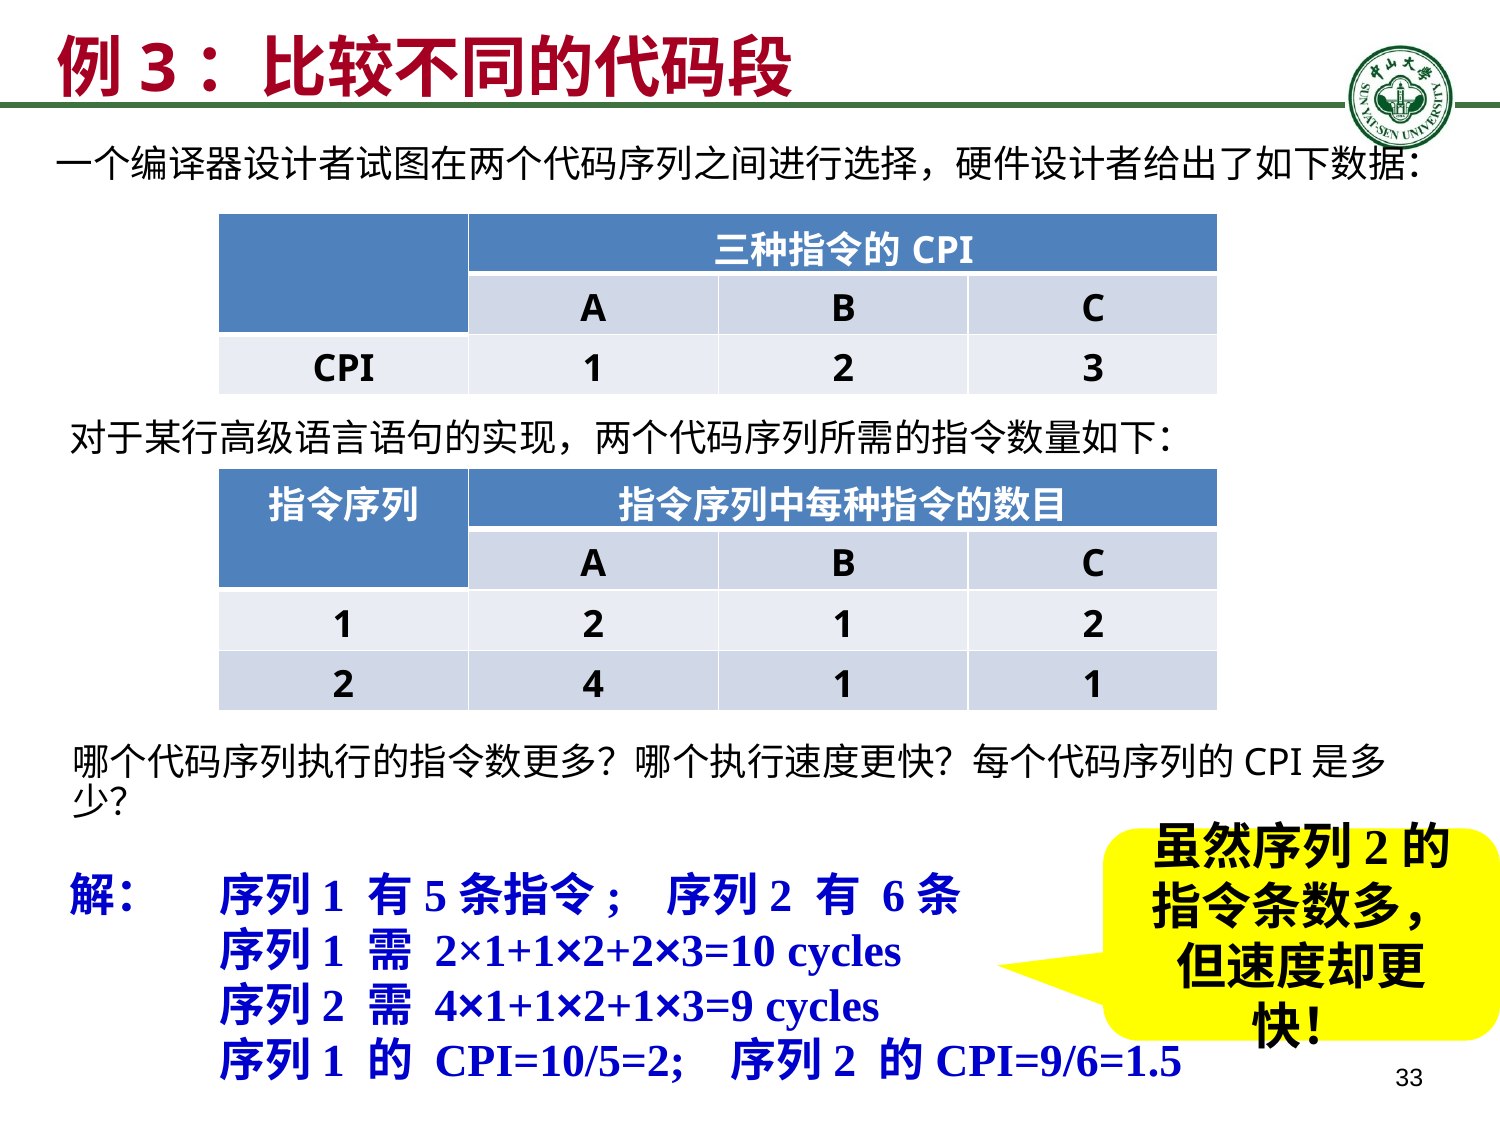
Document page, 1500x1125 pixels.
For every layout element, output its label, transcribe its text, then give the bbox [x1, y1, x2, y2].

table_cell 2 [969, 591, 1217, 650]
table_cell CPI [219, 337, 468, 394]
table_cell 2 [719, 335, 967, 394]
table_cell B [719, 532, 967, 589]
text_box 一个编译器设计者试图在两个代码序列之间进行选择，硬件设计者给出了如下数据： [41, 137, 1461, 193]
table_header 指令序列中每种指令的数目 [469, 469, 1217, 526]
table_header 指令序列 [219, 469, 468, 587]
table_cell B [719, 276, 967, 334]
text_box 虽然序列2的指令条数多，但速度却更快！ [995, 826, 1500, 1043]
table_cell A [469, 532, 718, 589]
table_cell 3 [969, 335, 1217, 394]
table_cell C [969, 532, 1217, 589]
table_cell 1 [219, 592, 468, 650]
table_cell 1 [719, 651, 967, 710]
table_header 三种指令的CPI [469, 214, 1217, 271]
picture [1345, 42, 1455, 137]
table_cell 1 [969, 651, 1217, 710]
table_cell 1 [719, 591, 967, 650]
table_cell A [469, 276, 718, 334]
table_cell 4 [469, 651, 718, 710]
table_cell C [969, 276, 1217, 334]
text_box 哪个代码序列执行的指令数更多？哪个执行速度更快？每个代码序列的CPI是多少？ [57, 735, 1466, 832]
text_box 解： 序列1 有5条指令; 序列2 有 6条 序列1 需 2×1+1×2+2×3=10 cycles 序列2 需 4×1+1×2+1×3=9 cycles 序列1 的 CPI=10/5=2; 序列2 的CPI=9/6=1.5 [54, 858, 1500, 1093]
table_cell 2 [219, 651, 468, 710]
table_cell 1 [469, 335, 718, 394]
table_cell 2 [469, 591, 718, 650]
table_header [219, 214, 468, 332]
title 例3：比较不同的代码段 [41, 16, 897, 88]
text_box 对于某行高级语言语句的实现，两个代码序列所需的指令数量如下： [54, 411, 1487, 468]
